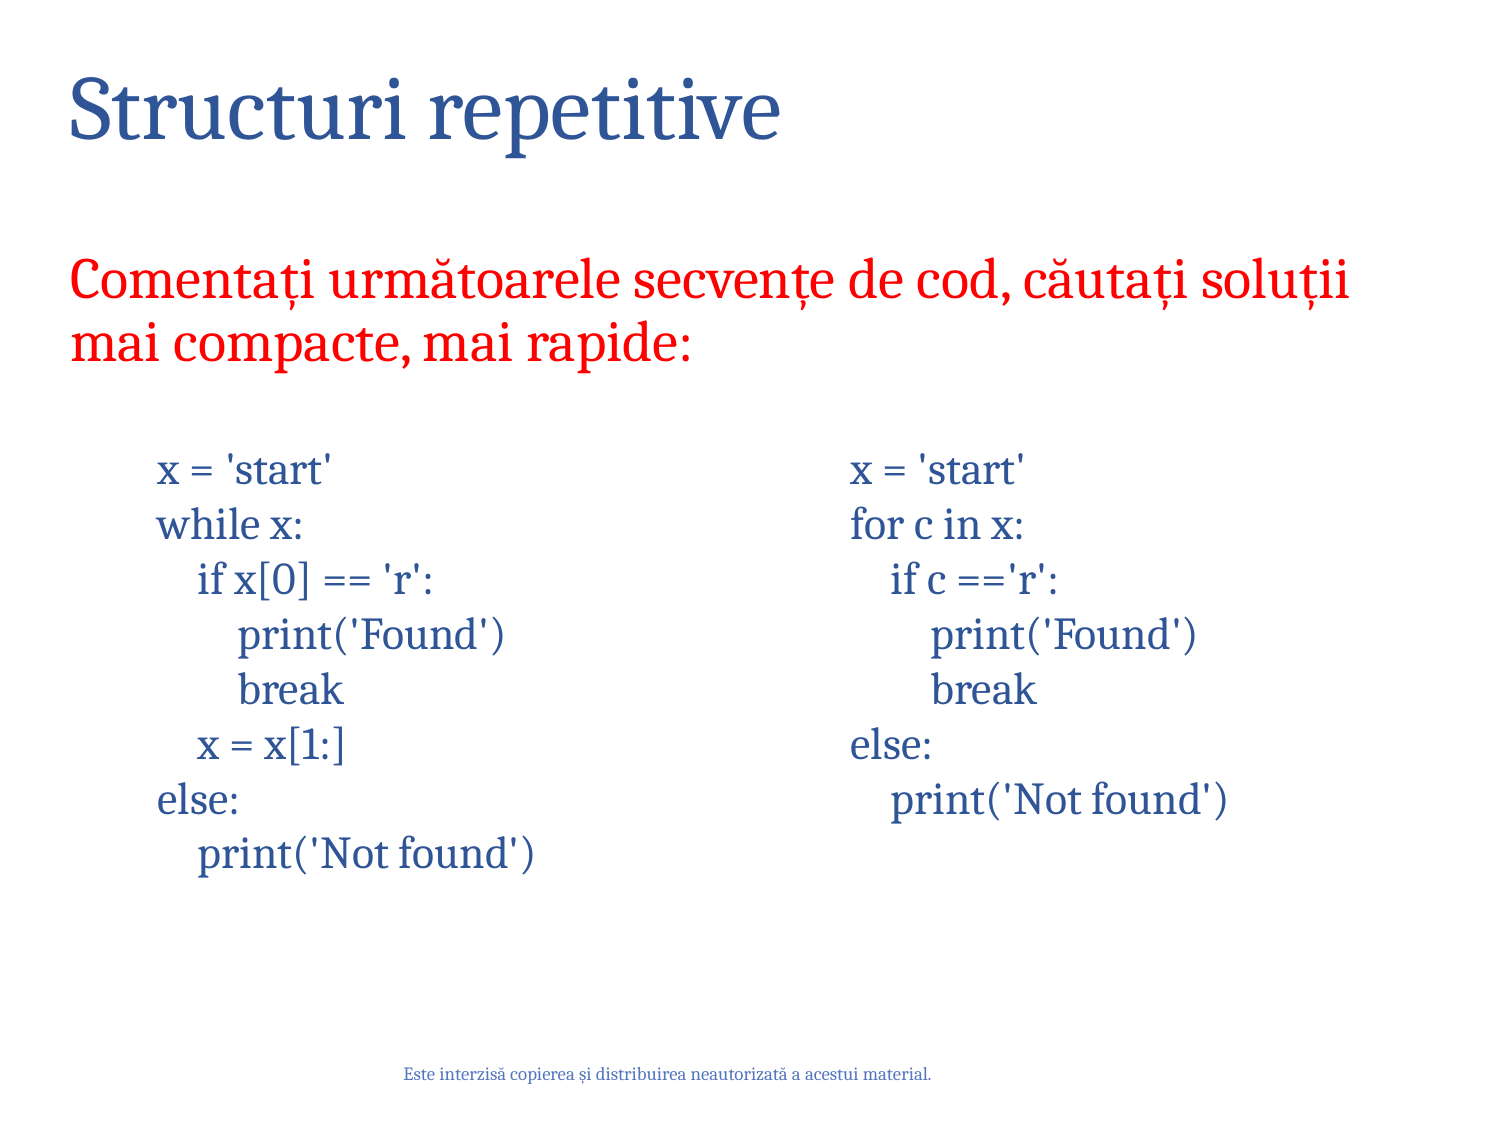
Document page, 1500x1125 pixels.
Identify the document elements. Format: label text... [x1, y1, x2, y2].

list Comentați următoarele secvențe de cod, căutați soluții mai compacte, mai rapide: [55, 240, 1443, 1024]
title Structuri repetitive [55, 22, 1443, 197]
text_box x = 'start' while x: if x[0] == 'r': print('Found') break x = x[1:] else: print('Not found') [142, 430, 621, 886]
text_box x = 'start' for c in x: if c =='r': print('Found') break else: print('Not found') [835, 431, 1314, 831]
